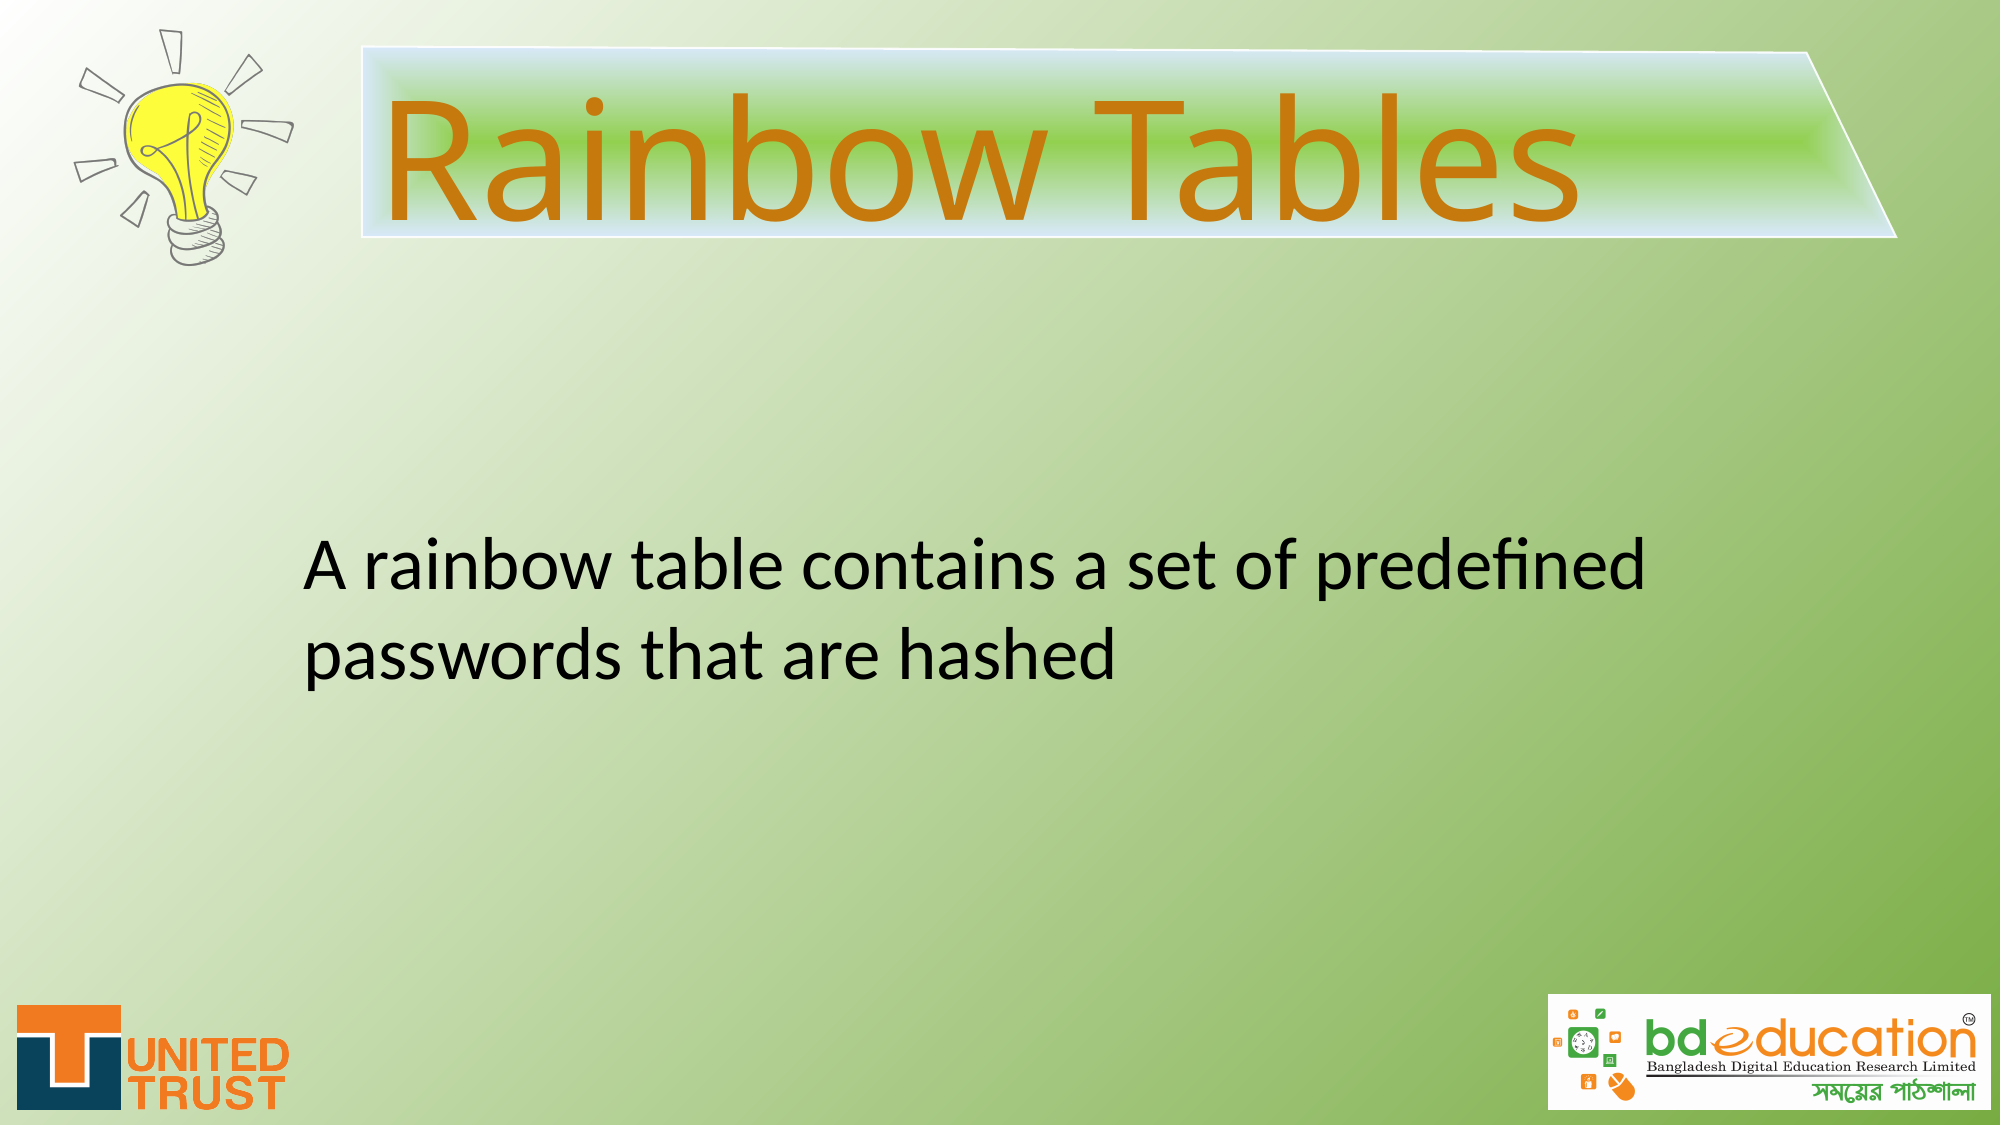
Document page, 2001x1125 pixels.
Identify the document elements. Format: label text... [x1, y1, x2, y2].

text_box Rainbow Tables [362, 46, 1922, 262]
picture [17, 0, 362, 326]
picture [1548, 994, 1991, 1110]
picture [17, 1005, 289, 1110]
text_box A rainbow table contains a set of predefined passwords that are hashed [288, 507, 1961, 702]
